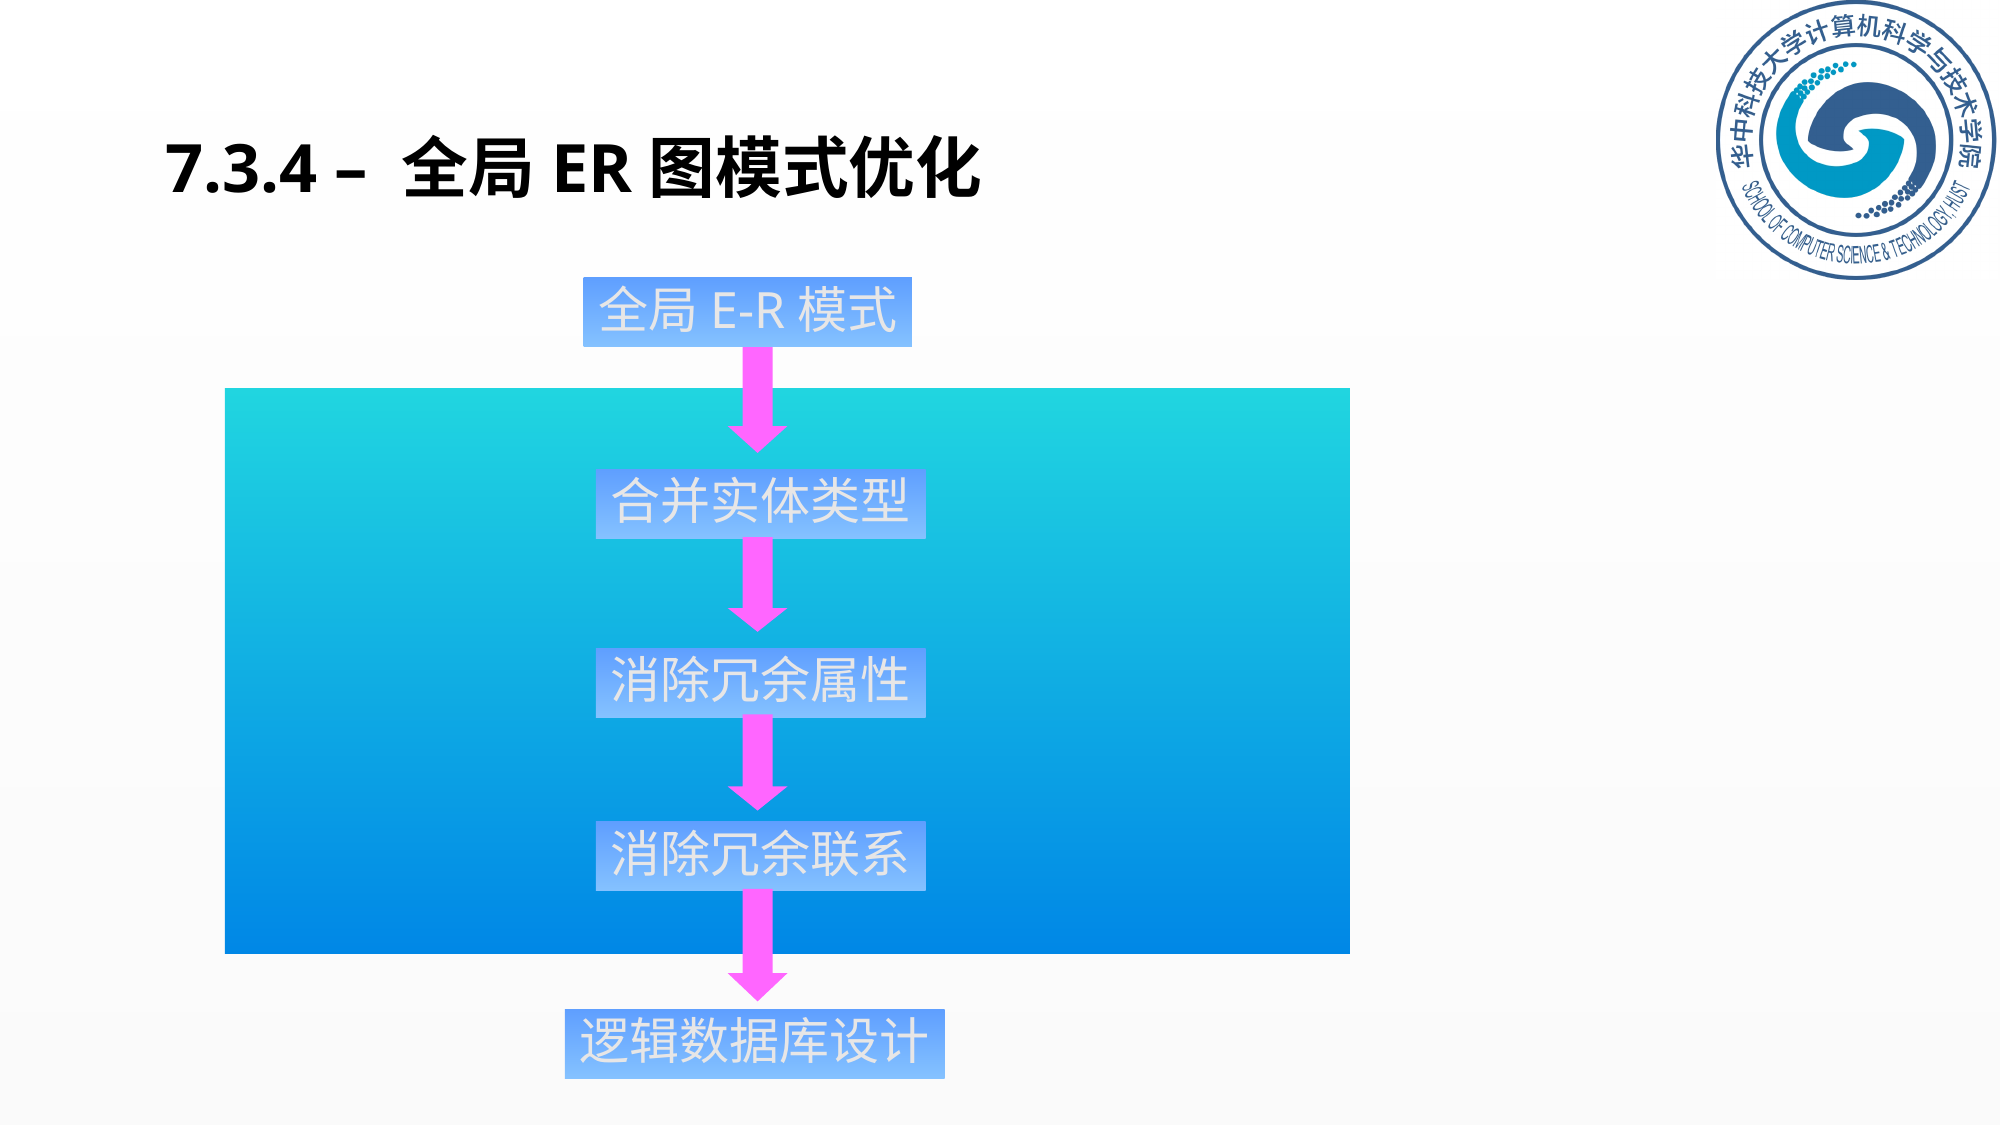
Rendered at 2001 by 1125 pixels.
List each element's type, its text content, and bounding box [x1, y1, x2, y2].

picture [1716, 0, 1999, 280]
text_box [224, 276, 1350, 1080]
title 7.3.4 – 全局ER图模式优化 [150, 99, 1425, 243]
